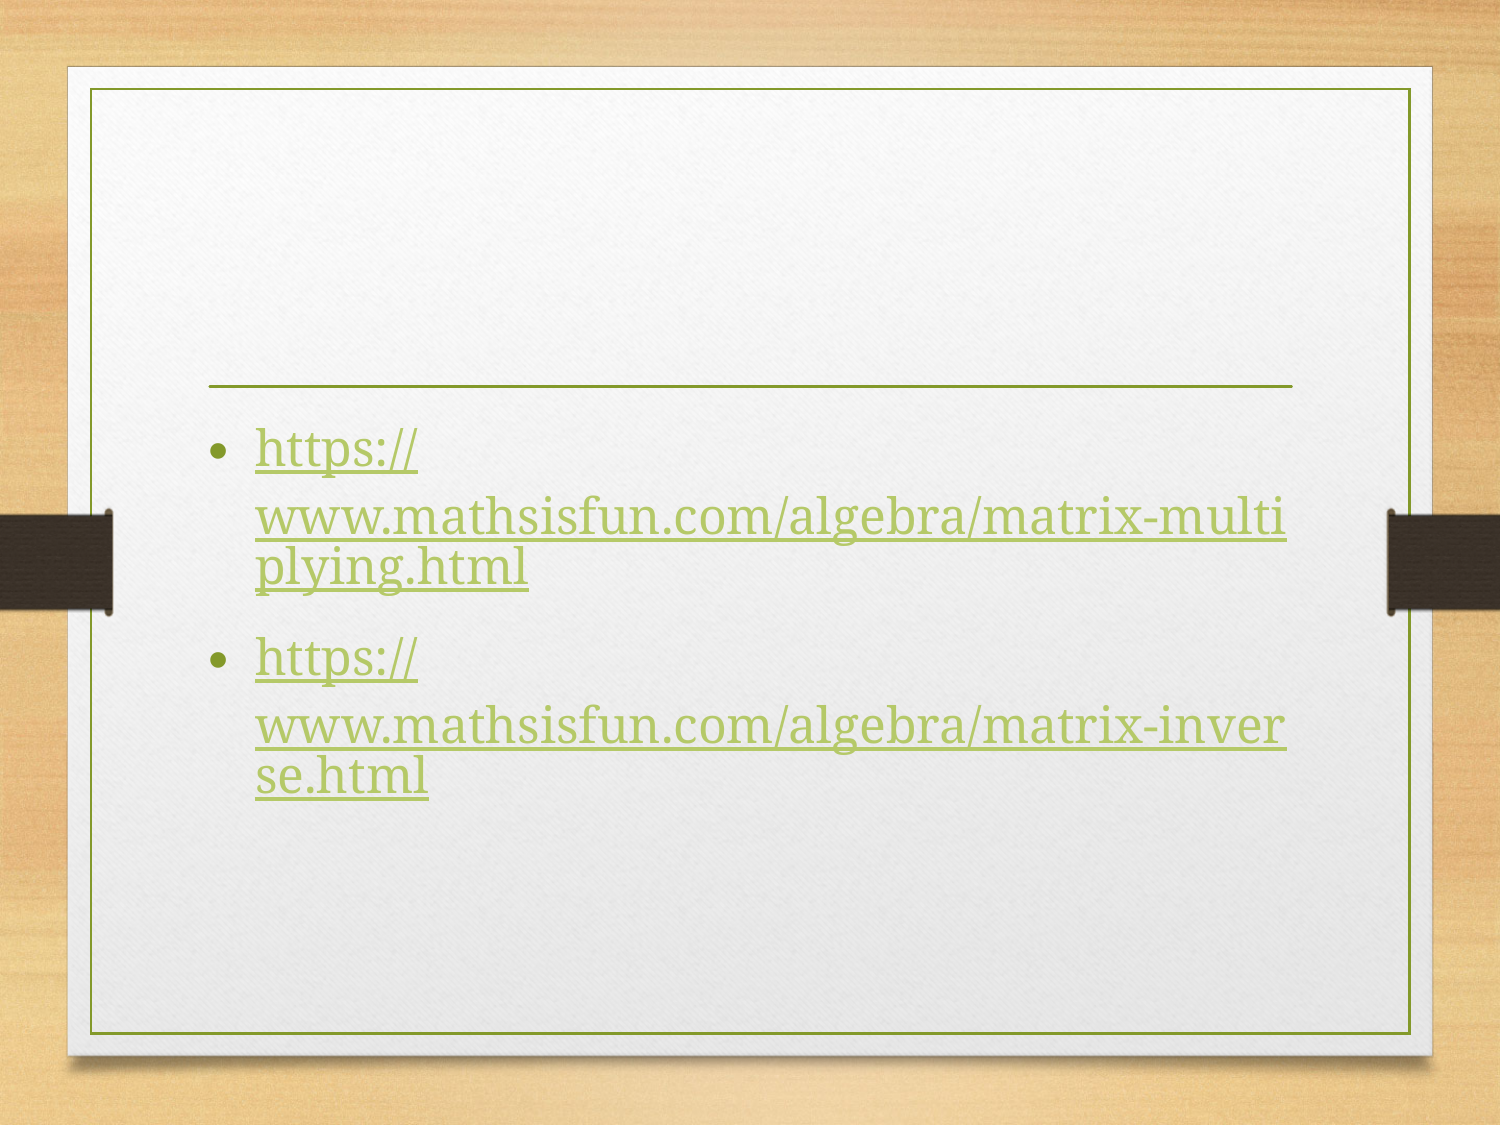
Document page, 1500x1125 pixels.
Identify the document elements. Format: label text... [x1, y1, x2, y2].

picture [0, 0, 1500, 1125]
list https://www.mathsisfun.com/algebra/matrix-multiplying.html https://www.mathsisfun.com/algebra/matrix-inverse.html [193, 408, 1309, 974]
